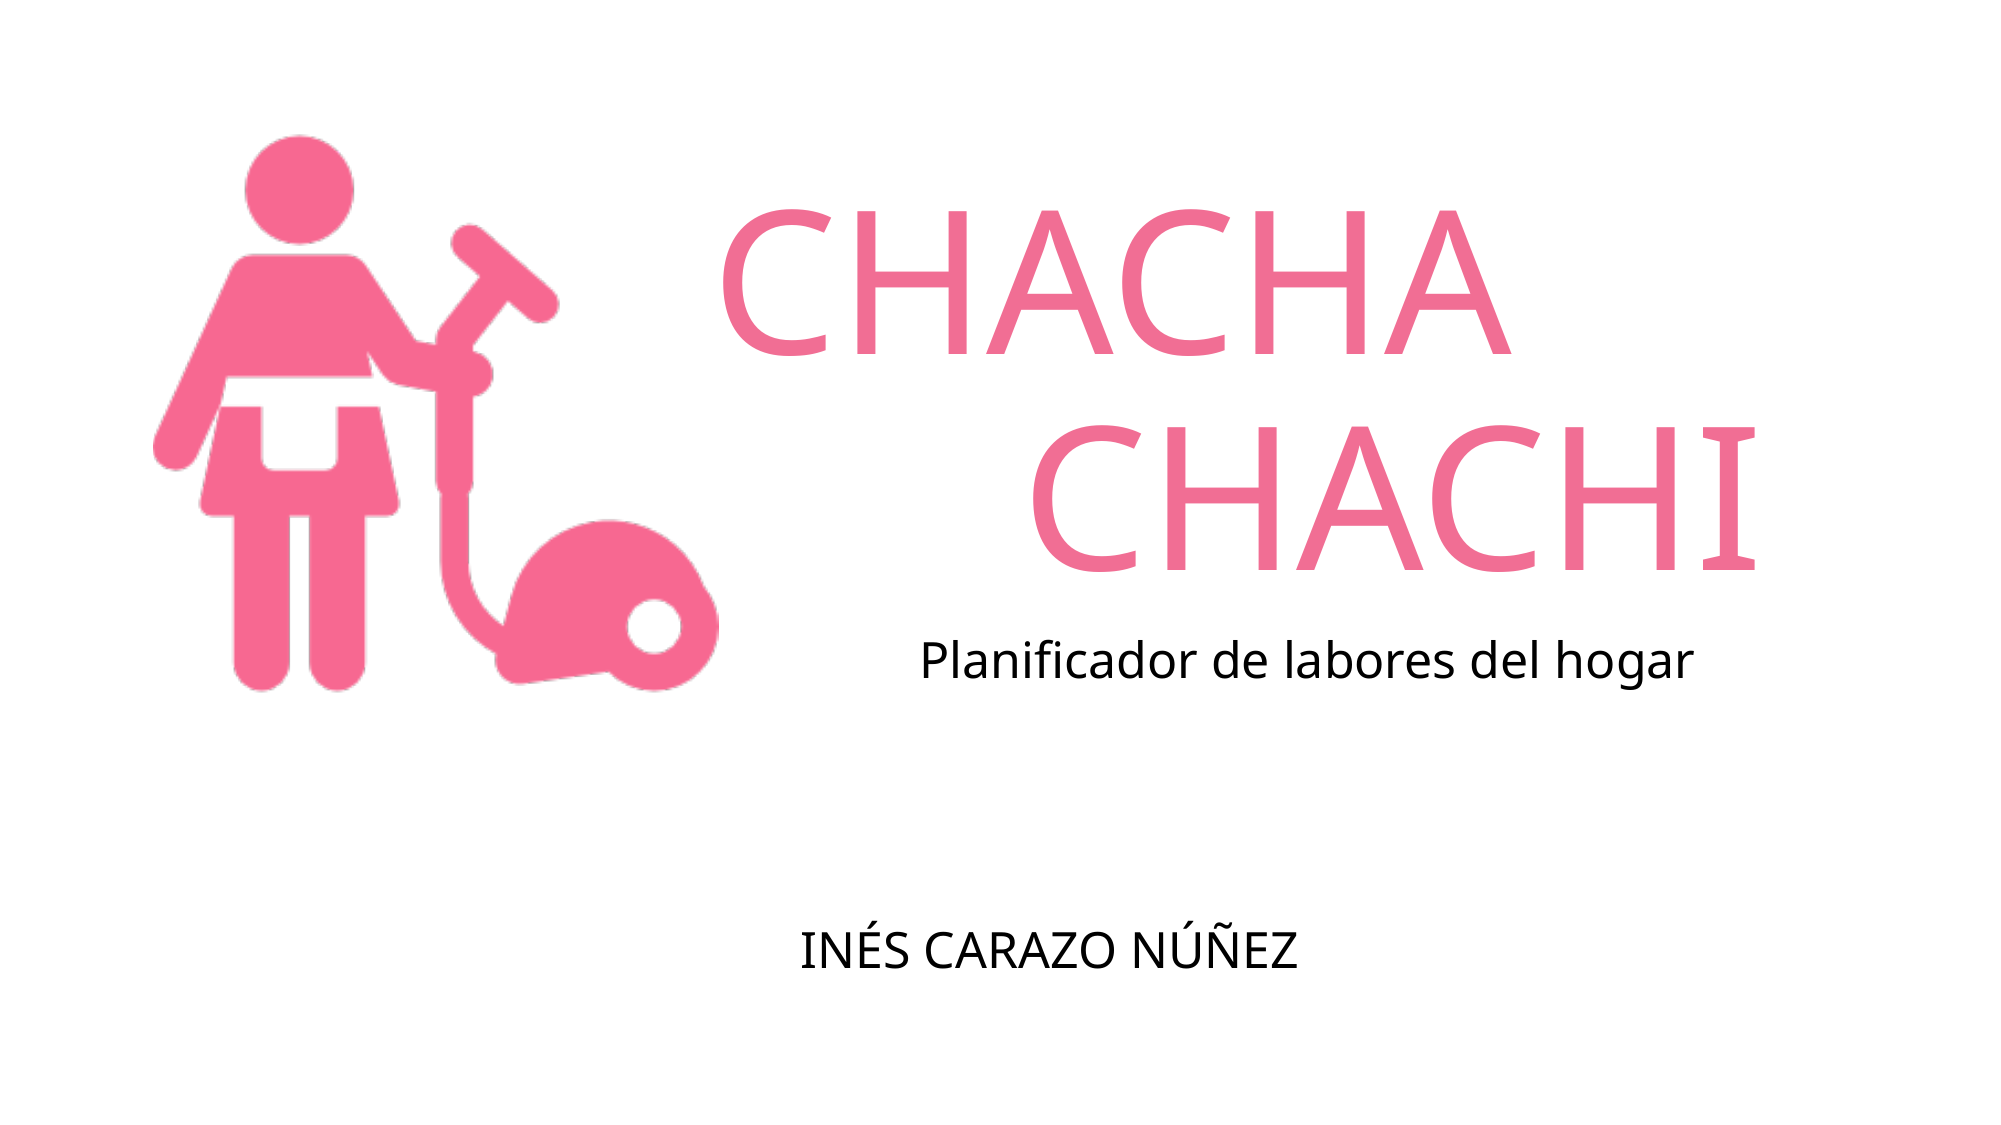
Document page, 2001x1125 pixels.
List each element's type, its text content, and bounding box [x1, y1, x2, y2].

subtitle INÉS CARAZO NÚÑEZ [383, 917, 1717, 998]
text_box Planificador de labores del hogar [904, 621, 1807, 696]
title CHACHA CHACHI [436, 50, 1841, 622]
picture [153, 131, 719, 697]
